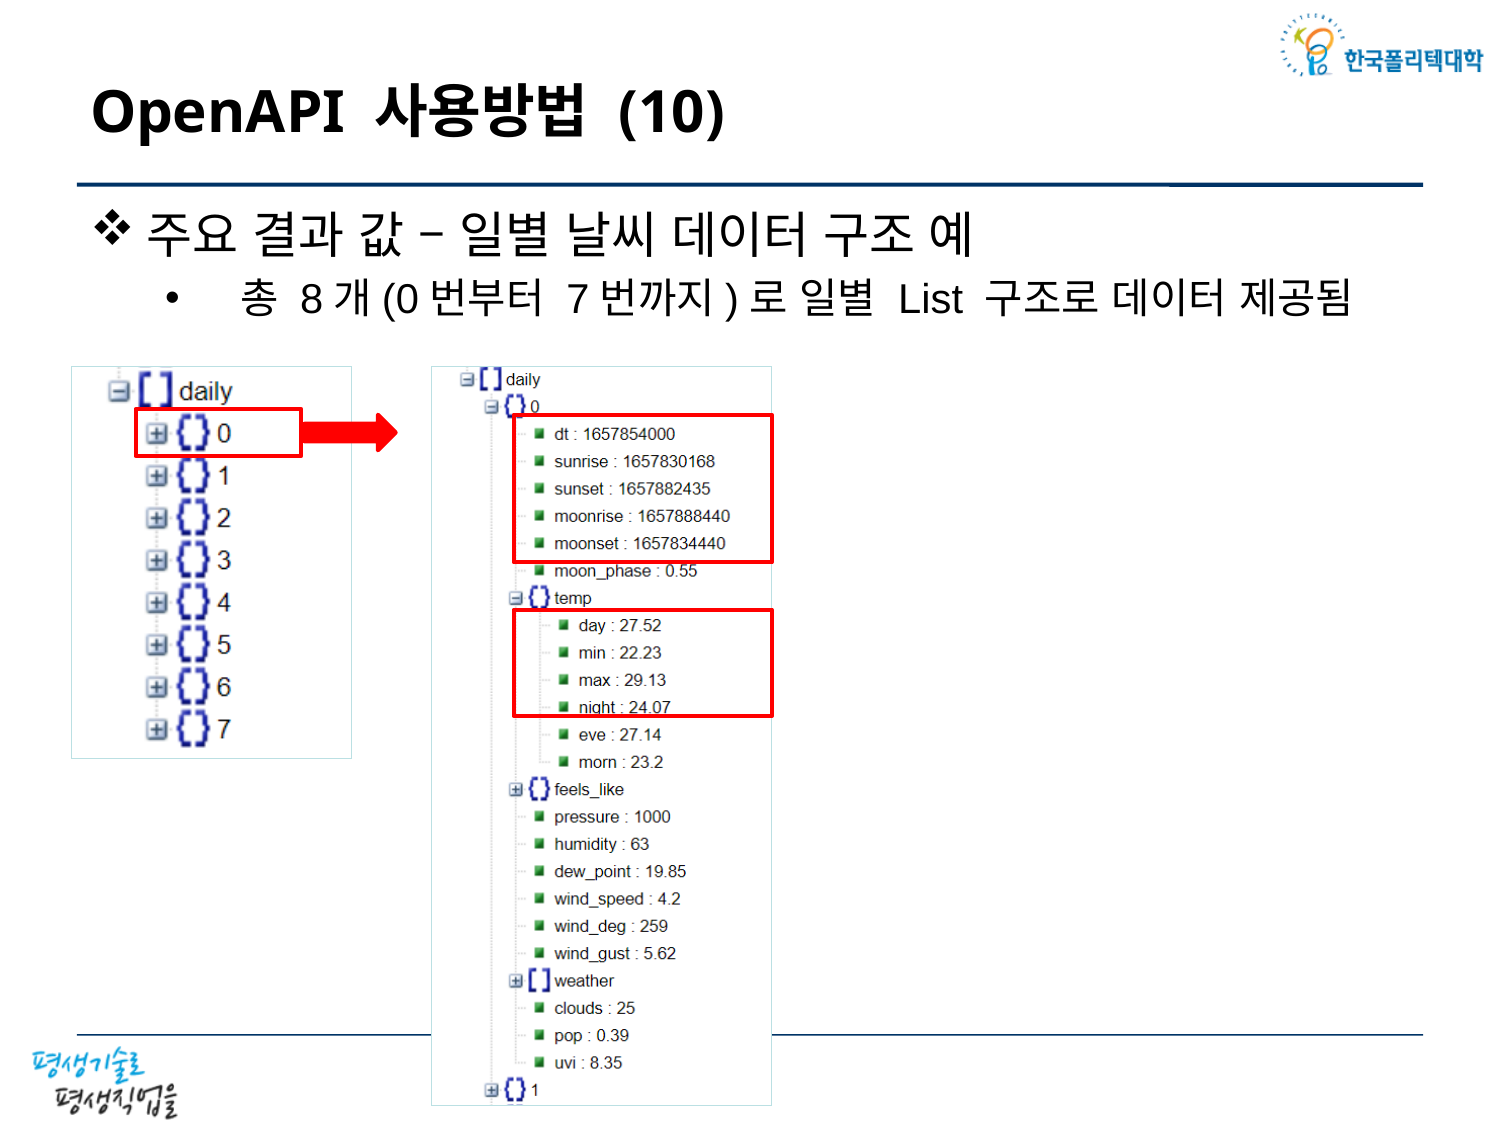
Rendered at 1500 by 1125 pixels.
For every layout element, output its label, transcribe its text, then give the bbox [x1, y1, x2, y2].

picture [1275, 6, 1489, 84]
text_box [357, 412, 398, 453]
picture [71, 366, 352, 759]
picture [17, 1039, 226, 1122]
title OpenAPI 사용방법 (10) [74, 44, 1426, 173]
picture [430, 366, 773, 1107]
list 주요 결과 값 – 일별 날씨 데이터 구조 예 총 8개(0번부터 7번까지)로 일별 List 구조로 데이터 제공됨 [74, 196, 1424, 1006]
